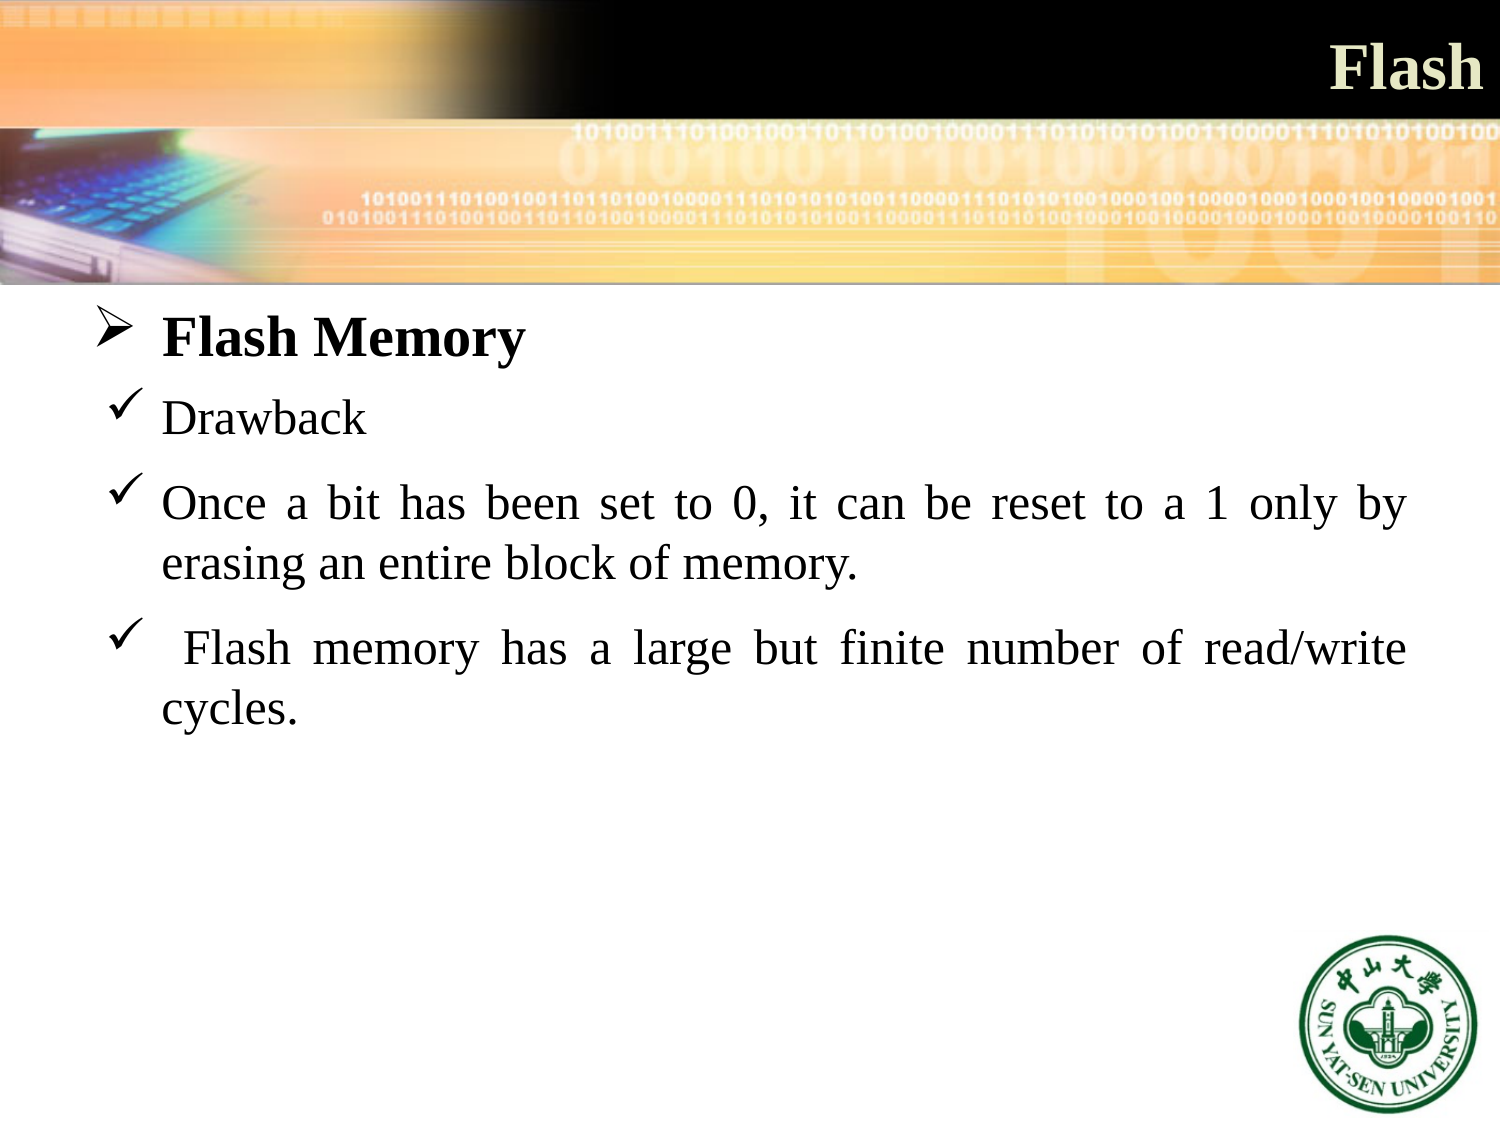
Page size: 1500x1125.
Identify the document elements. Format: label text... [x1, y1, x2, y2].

picture [0, 1, 1500, 285]
picture [1293, 930, 1489, 1118]
title Flash [212, 1, 1500, 126]
text_box Flash Memory [76, 290, 1471, 398]
text_box Drawback Once a bit has been set to 0, it can be reset to a 1 only by erasing an entire block of memory. Flash memory has a large but finite number of read/write cycles. [90, 377, 1424, 743]
